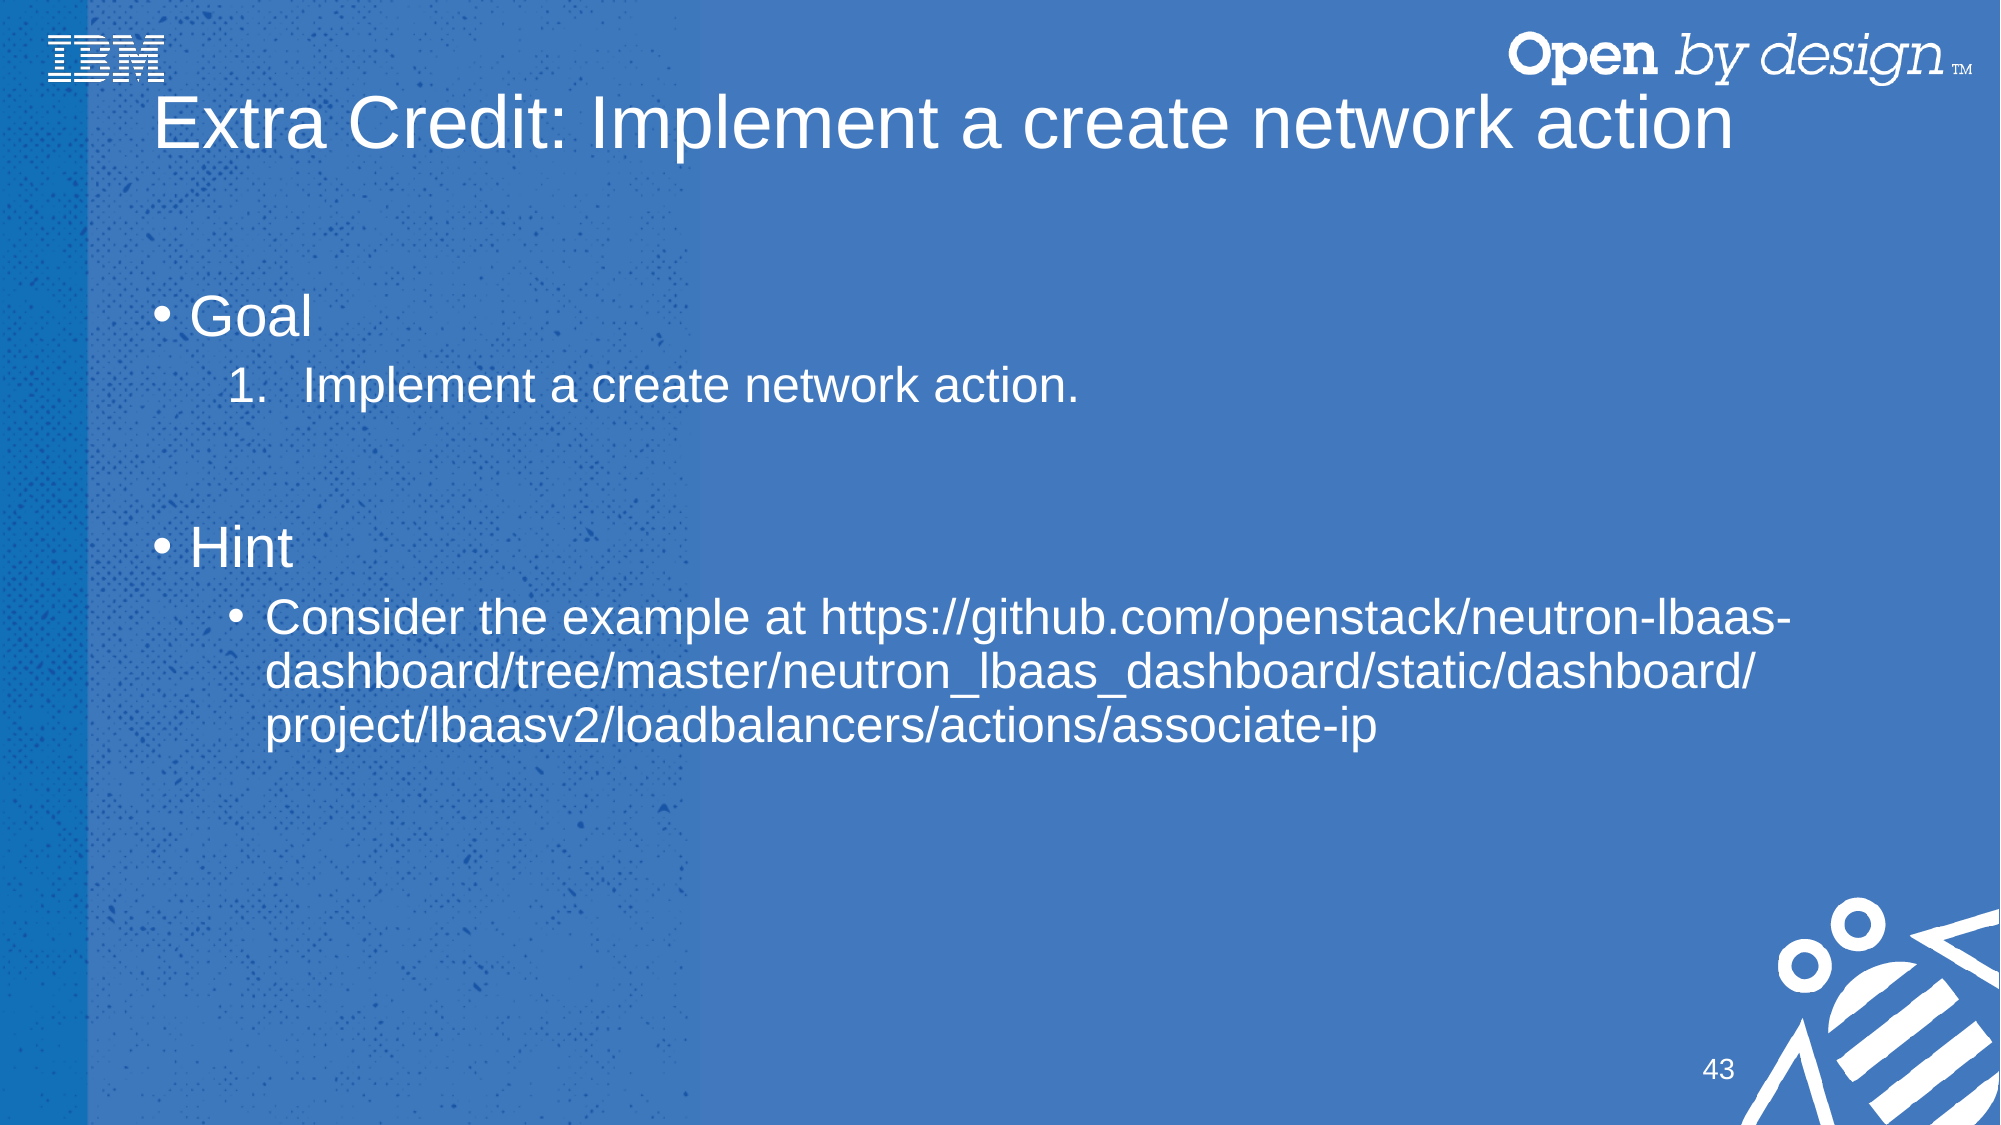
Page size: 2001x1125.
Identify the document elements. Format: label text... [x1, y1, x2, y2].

picture [1508, 31, 1972, 86]
title Extra Credit: Implement a create network action [137, 59, 1863, 187]
slide_number 43 [1383, 1042, 1750, 1103]
list Goal Implement a create network action. Hint Consider the example at https://github.com/openstack/neutron-lbaas-dashboard/tree/master/neutron_lbaas_dashboard/static/dashboard/project/lbaasv2/loadbalancers/actions/associate-ip [137, 187, 1863, 1014]
picture [0, 0, 700, 1125]
picture [1712, 838, 1999, 1125]
